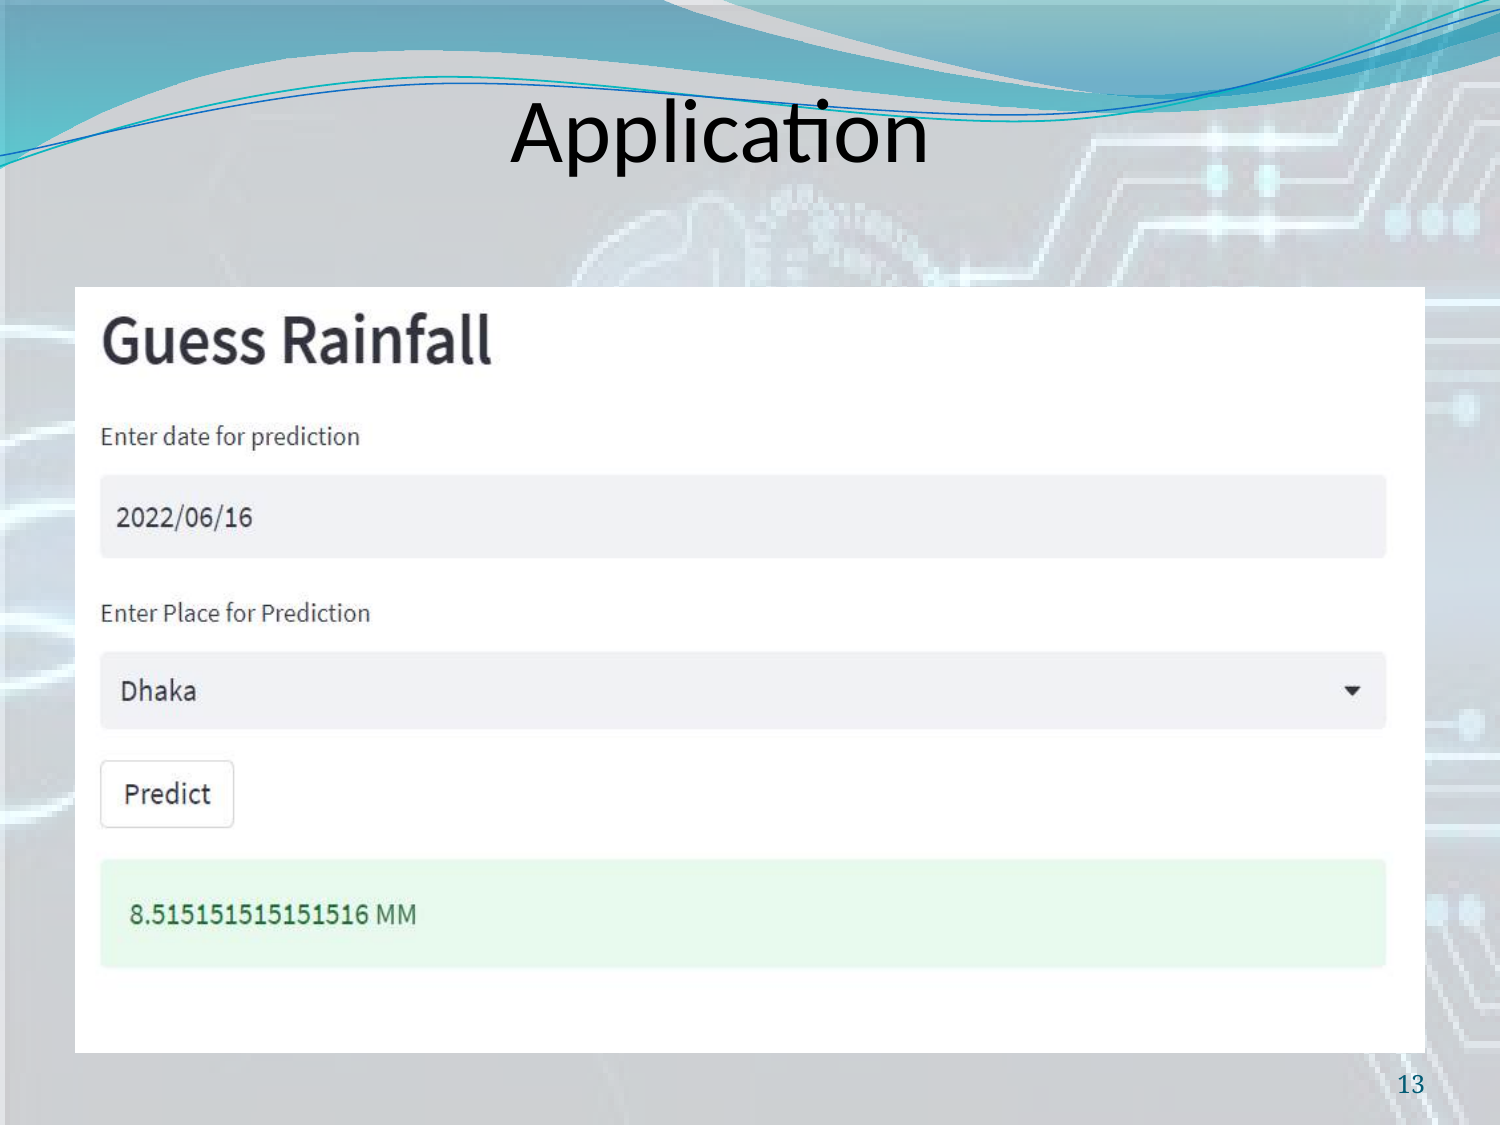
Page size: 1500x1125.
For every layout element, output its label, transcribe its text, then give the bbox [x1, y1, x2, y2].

title Application [75, 0, 1425, 182]
slide_number 13 [1299, 1063, 1425, 1103]
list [74, 287, 1426, 1053]
